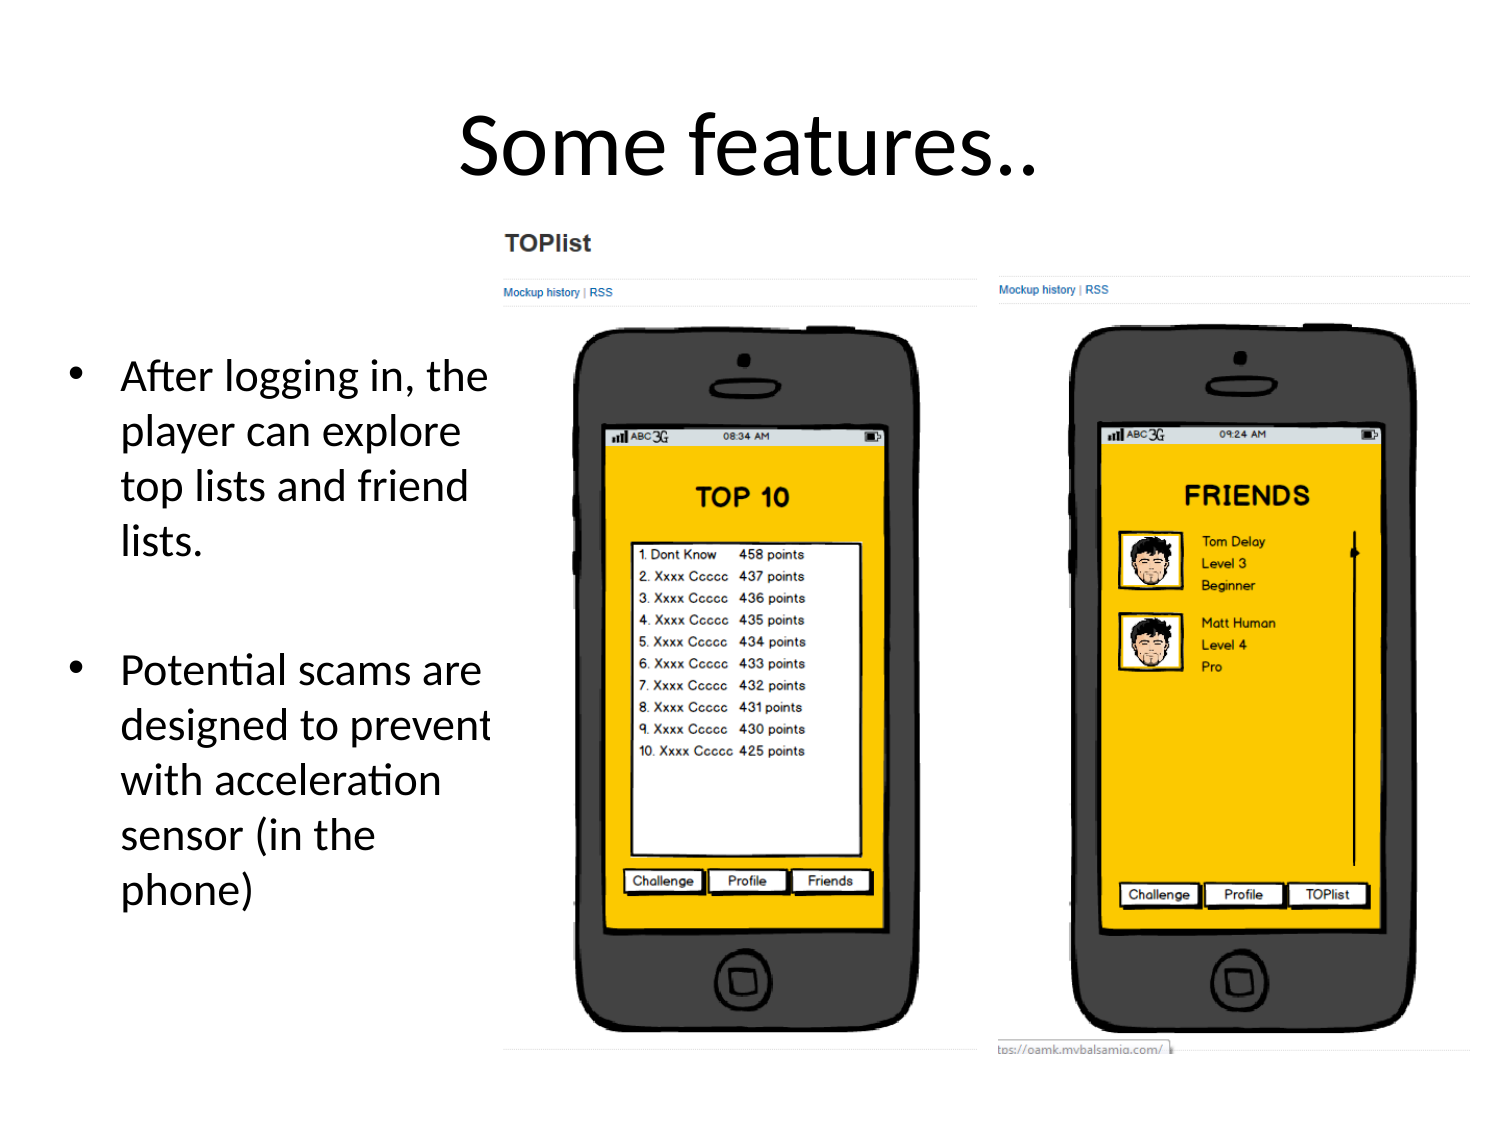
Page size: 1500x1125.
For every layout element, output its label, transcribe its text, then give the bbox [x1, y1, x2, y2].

picture [997, 255, 1471, 1054]
title Some features.. [75, 45, 1425, 233]
picture [489, 207, 978, 1053]
list After logging in, the player can explore top lists and friend lists. Potential scams are designed to prevent with acceleration sensor (in the phone) [53, 338, 484, 935]
